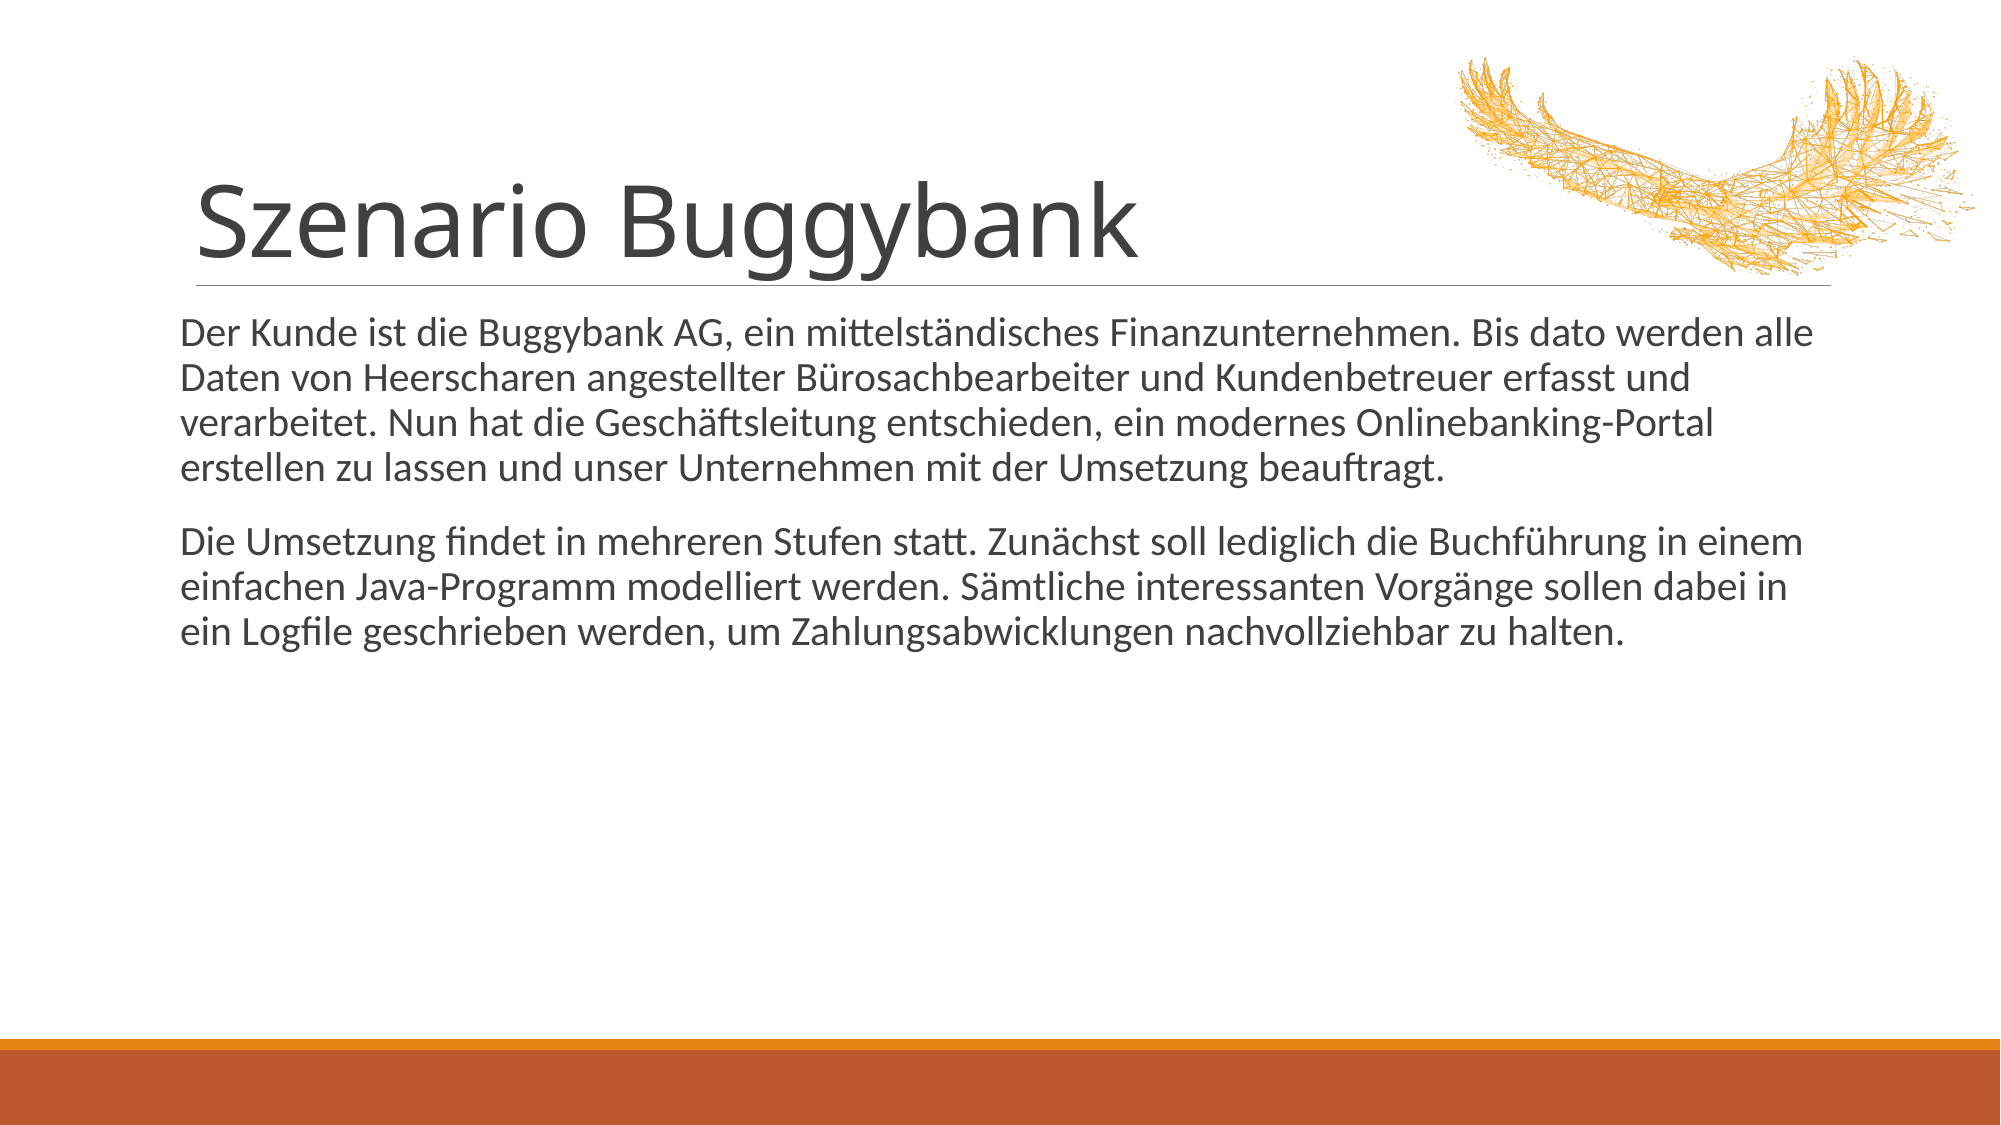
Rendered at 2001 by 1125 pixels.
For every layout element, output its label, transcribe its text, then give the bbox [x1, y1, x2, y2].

title Szenario Buggybank [180, 47, 1830, 285]
picture [1830, 56, 1975, 276]
list Der Kunde ist die Buggybank AG, ein mittelständisches Finanzunternehmen. Bis dato werden alle Daten von Heerscharen angestellter Bürosachbearbeiter und Kundenbetreuer erfasst und verarbeitet. Nun hat die Geschäftsleitung entschieden, ein modernes Onlinebanking-Portal erstellen zu lassen und unser Unternehmen mit der Umsetzung beauftragt. Die Umsetzung findet in mehreren Stufen statt. Zunächst soll lediglich die Buchführung in einem einfachen Java-Programm modelliert werden. Sämtliche interessanten Vorgänge sollen dabei in ein Logfile geschrieben werden, um Zahlungsabwicklungen nachvollziehbar zu halten. [180, 302, 1830, 963]
